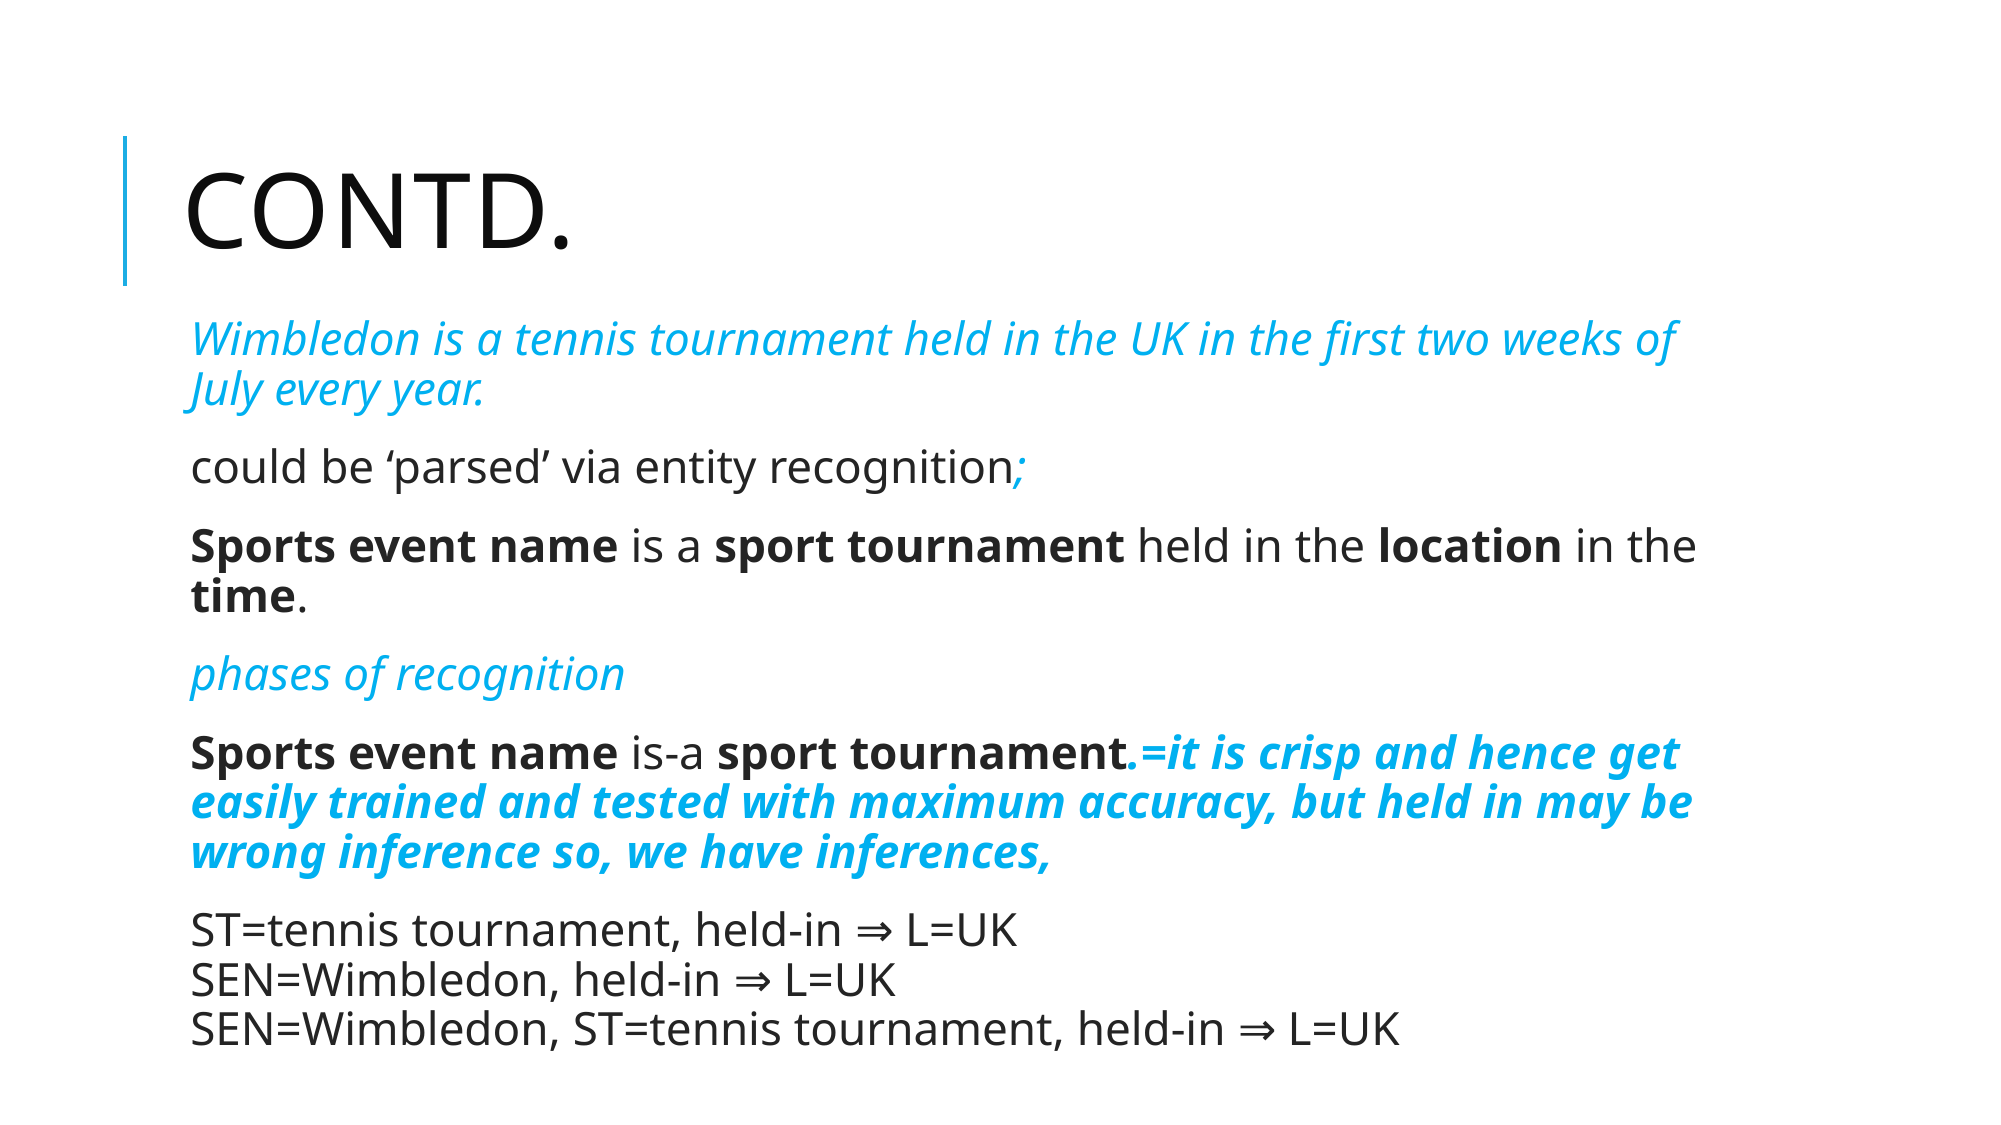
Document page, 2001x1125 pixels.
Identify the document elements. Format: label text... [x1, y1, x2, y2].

list Wimbledon is a tennis tournament held in the UK in the first two weeks of July every year. could be ‘parsed’ via entity recognition; Sports event name is a sport tournament held in the location in the time. phases of recognition Sports event name is-a sport tournament.=it is crisp and hence get easily trained and tested with maximum accuracy, but held in may be wrong inference so, we have inferences, ST=tennis tournament, held-in ⇒ L=UK SEN=Wimbledon, held-in ⇒ L=UK SEN=Wimbledon, ST=tennis tournament, held-in ⇒ L=UK [168, 308, 1763, 1035]
title Contd. [168, 96, 1763, 308]
